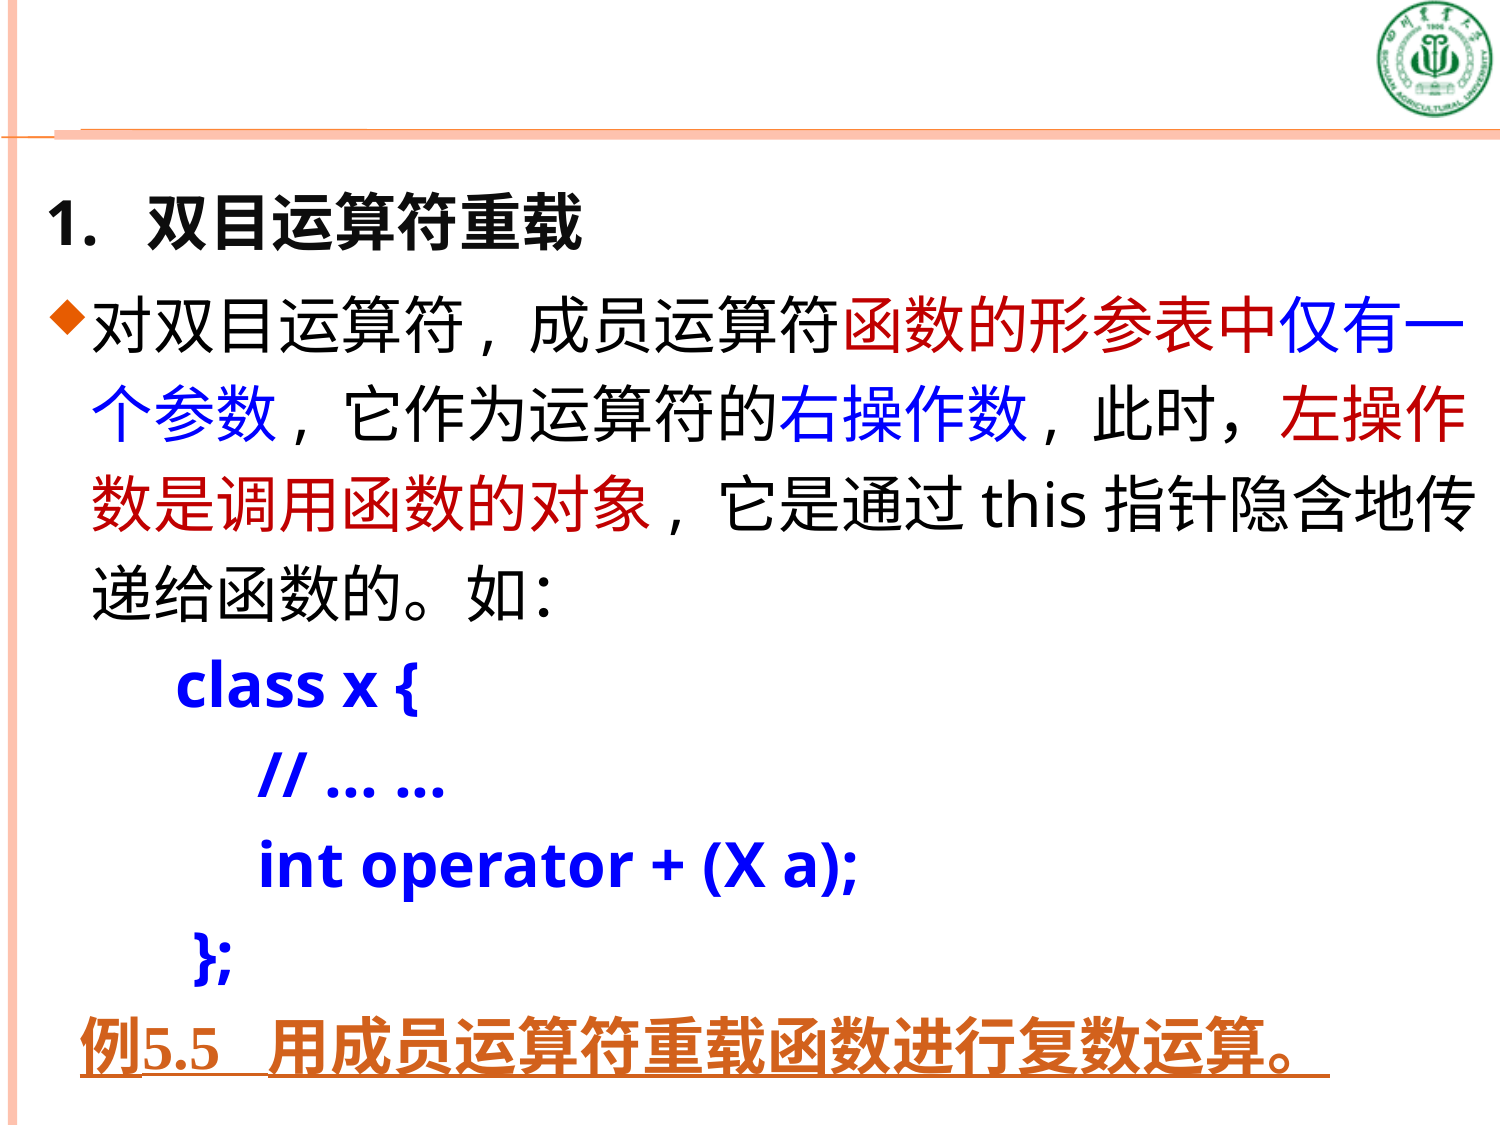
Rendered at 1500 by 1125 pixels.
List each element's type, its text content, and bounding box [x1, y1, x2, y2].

text_box 例5.5 用成员运算符重载函数进行复数运算。 [64, 999, 1435, 1118]
picture [1375, 0, 1500, 118]
list 1. 双目运算符重载 对双目运算符, 成员运算符函数的形参表中仅有一个参数, 它作为运算符的右操作数, 此时，左操作数是调用函数的对象, 它是通过this指针隐含地传递给函数的。如： class x { // ... ... int operator + (X a); }; [31, 160, 1500, 1083]
